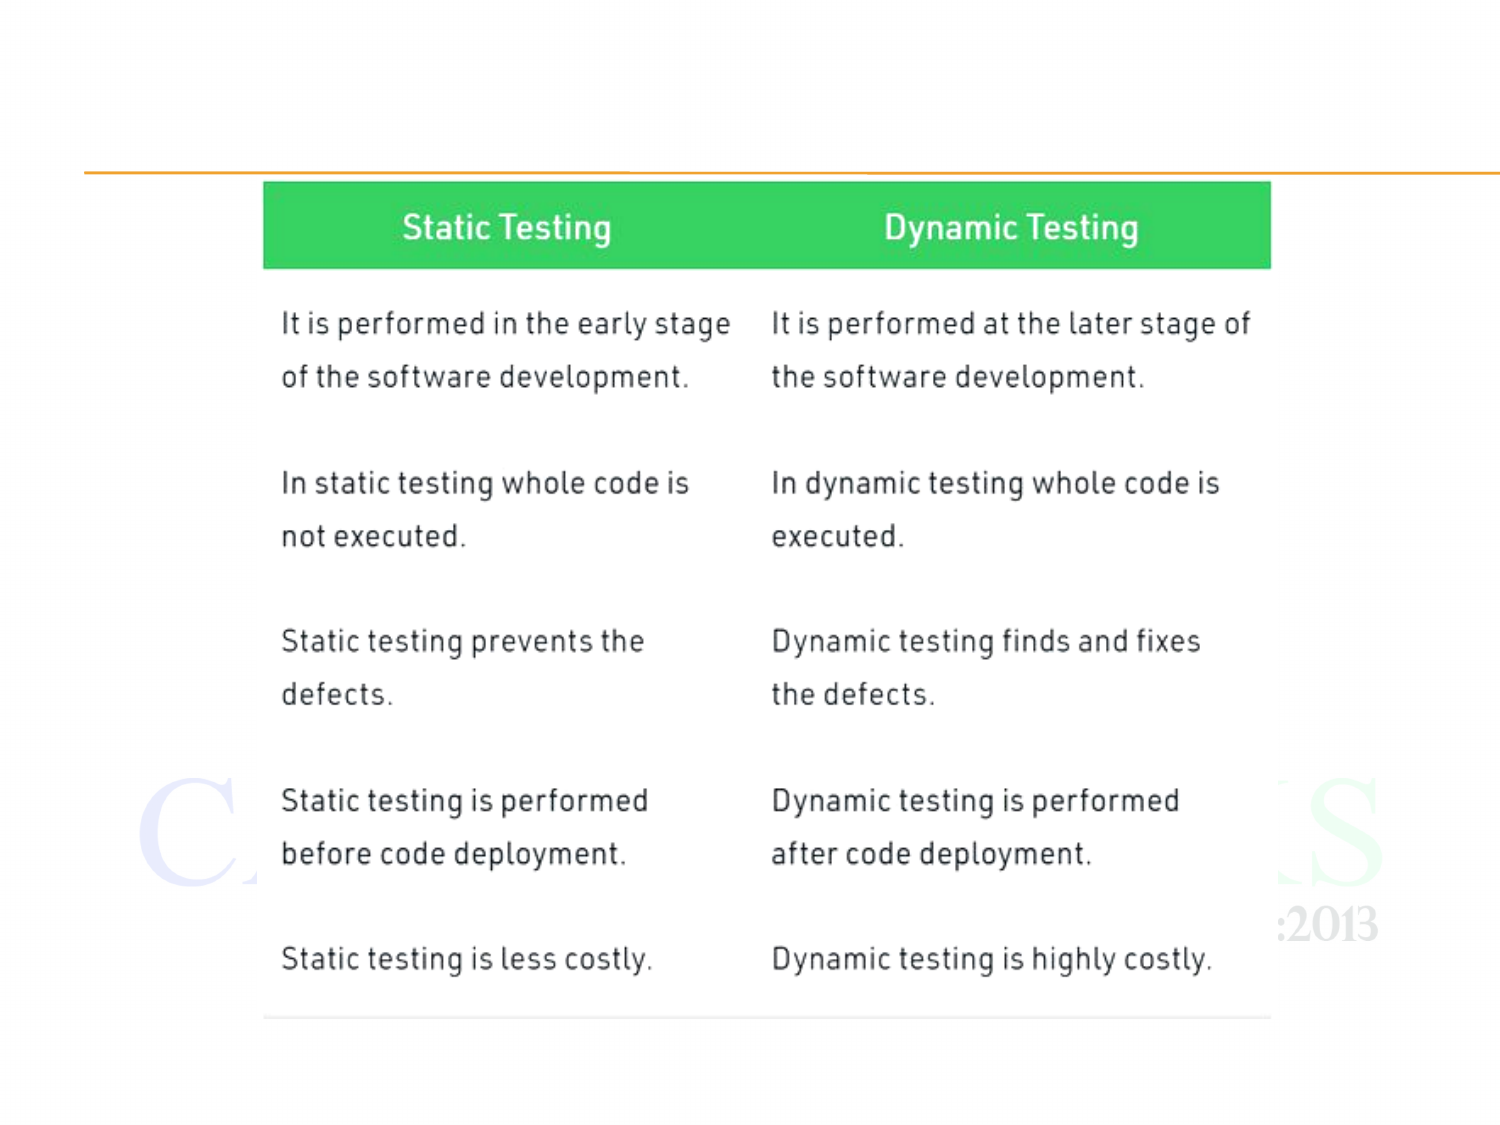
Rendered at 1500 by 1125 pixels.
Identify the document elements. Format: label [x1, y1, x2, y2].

picture [257, 175, 1278, 1020]
